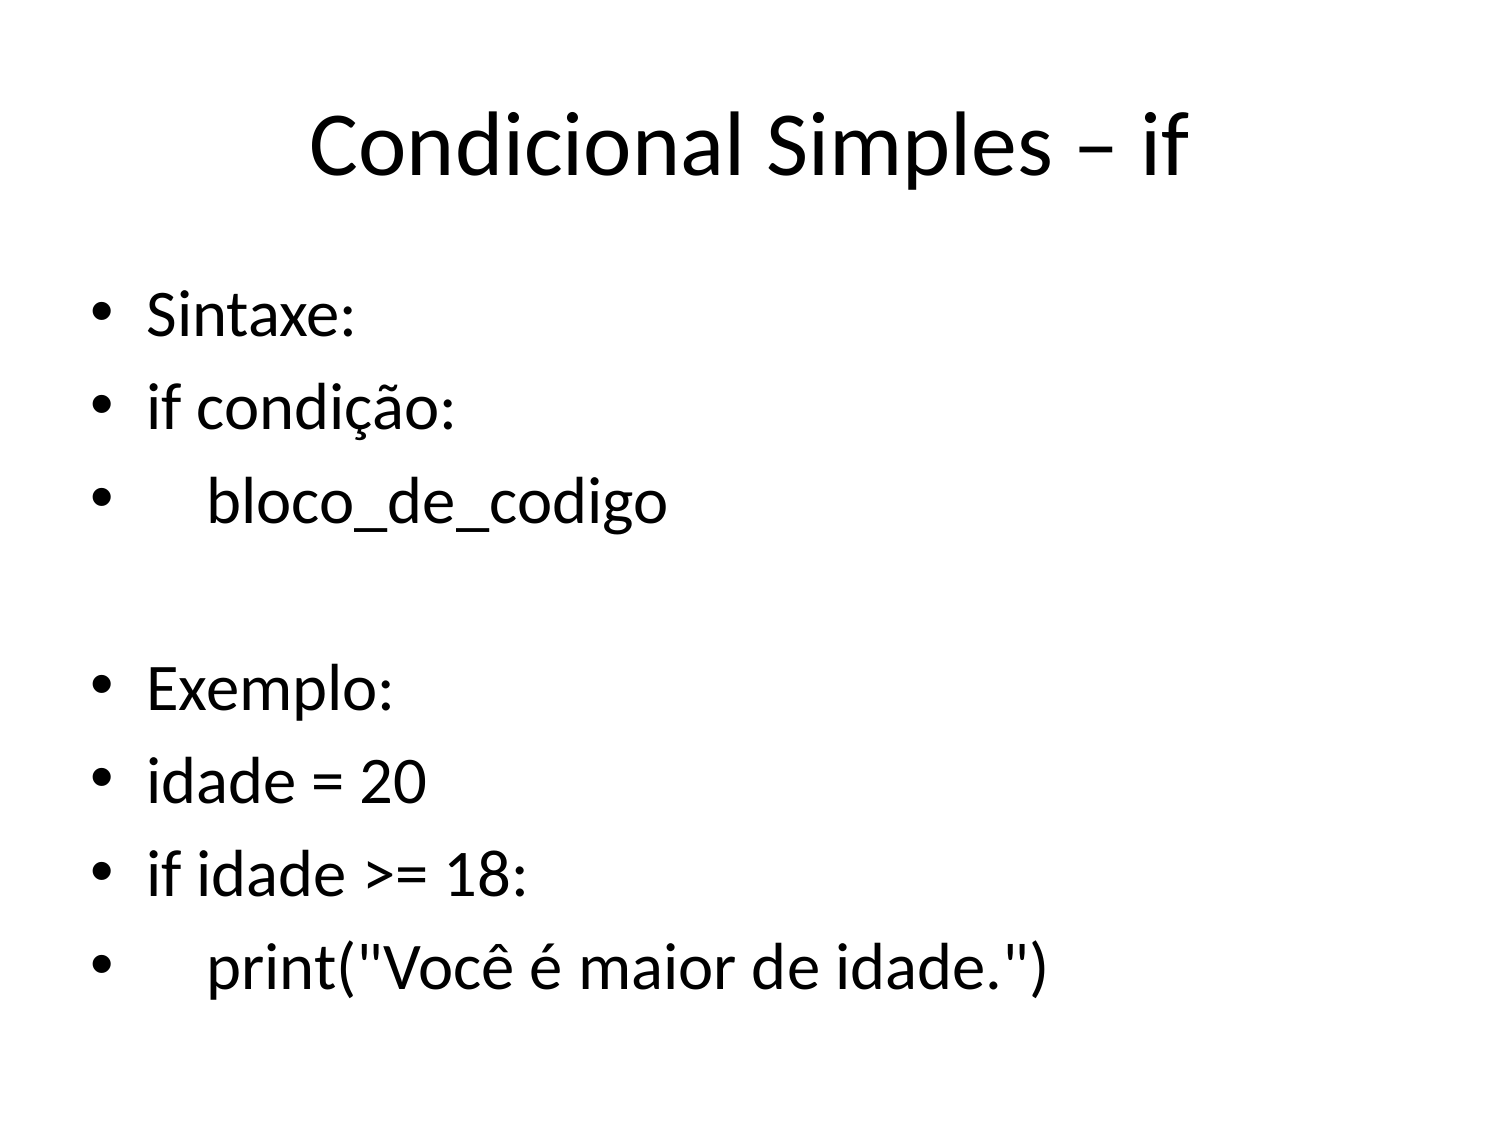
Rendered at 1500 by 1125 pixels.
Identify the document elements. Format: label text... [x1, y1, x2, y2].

list Sintaxe: if condição: bloco_de_codigo Exemplo: idade = 20 if idade >= 18: print("Você é maior de idade.") [75, 262, 1425, 1005]
title Condicional Simples – if [75, 45, 1425, 233]
